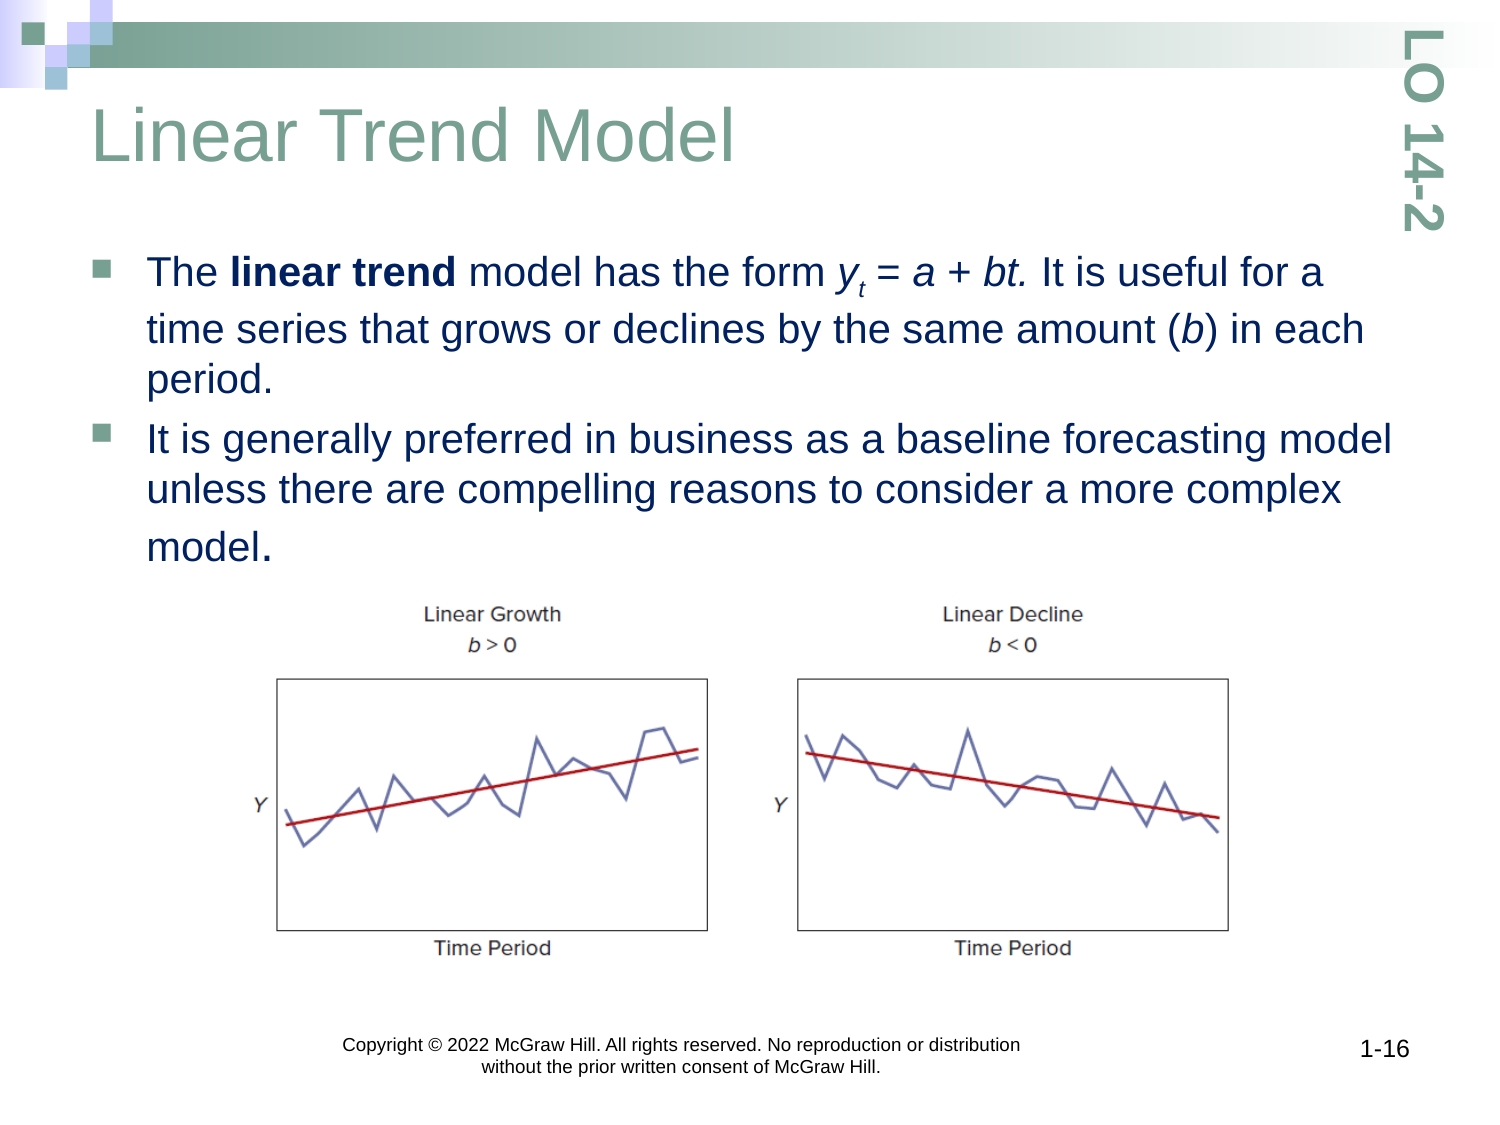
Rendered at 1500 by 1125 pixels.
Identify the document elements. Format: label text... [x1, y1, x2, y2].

picture [249, 593, 1238, 962]
title Linear Trend Model [74, 74, 1381, 188]
footer Copyright © 2022 McGraw Hill. All rights reserved. No reproduction or distribution without the prior written consent of McGraw Hill. [312, 1025, 1050, 1100]
list LO 14-2 [1381, 12, 1470, 288]
slide_number 1-16 [1074, 1025, 1425, 1100]
list The linear trend model has the form yt = a + bt. It is useful for a time series that grows or declines by the same amount (b) in each period. It is generally preferred in business as a baseline forecasting model unless there are compelling reasons to consider a more complex model. [74, 237, 1426, 963]
